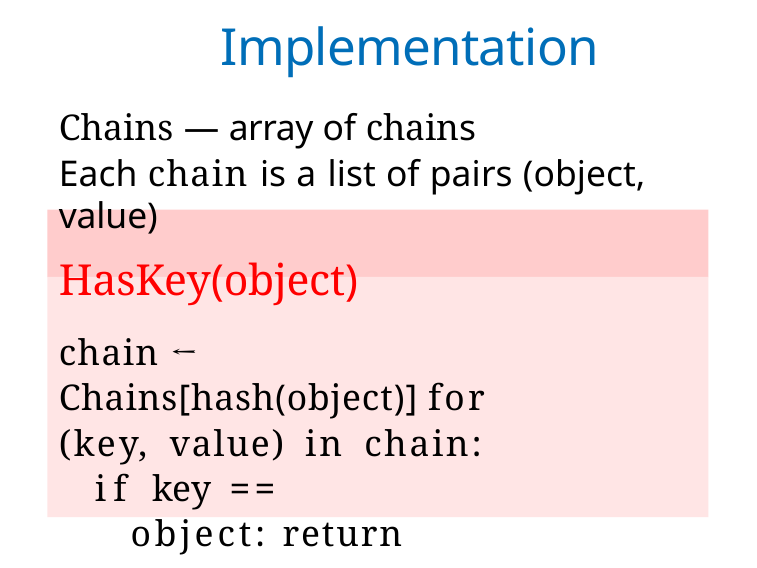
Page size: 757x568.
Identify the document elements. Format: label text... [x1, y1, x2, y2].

title Implementation [29, 12, 728, 110]
text_box Chains — array of chains Each chain is a list of pairs (object, value) HasKey(object) chain ← Chains[hash(object)] for (key, value) in chain: if key == object: return true return false [56, 526, 677, 568]
text_box Chains — array of chains Each chain is a list of pairs (object, value) HasKey(object) chain ← Chains[hash(object)] for (key, value) in chain: if key == object: return true return false [56, 99, 677, 207]
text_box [47, 209, 709, 518]
